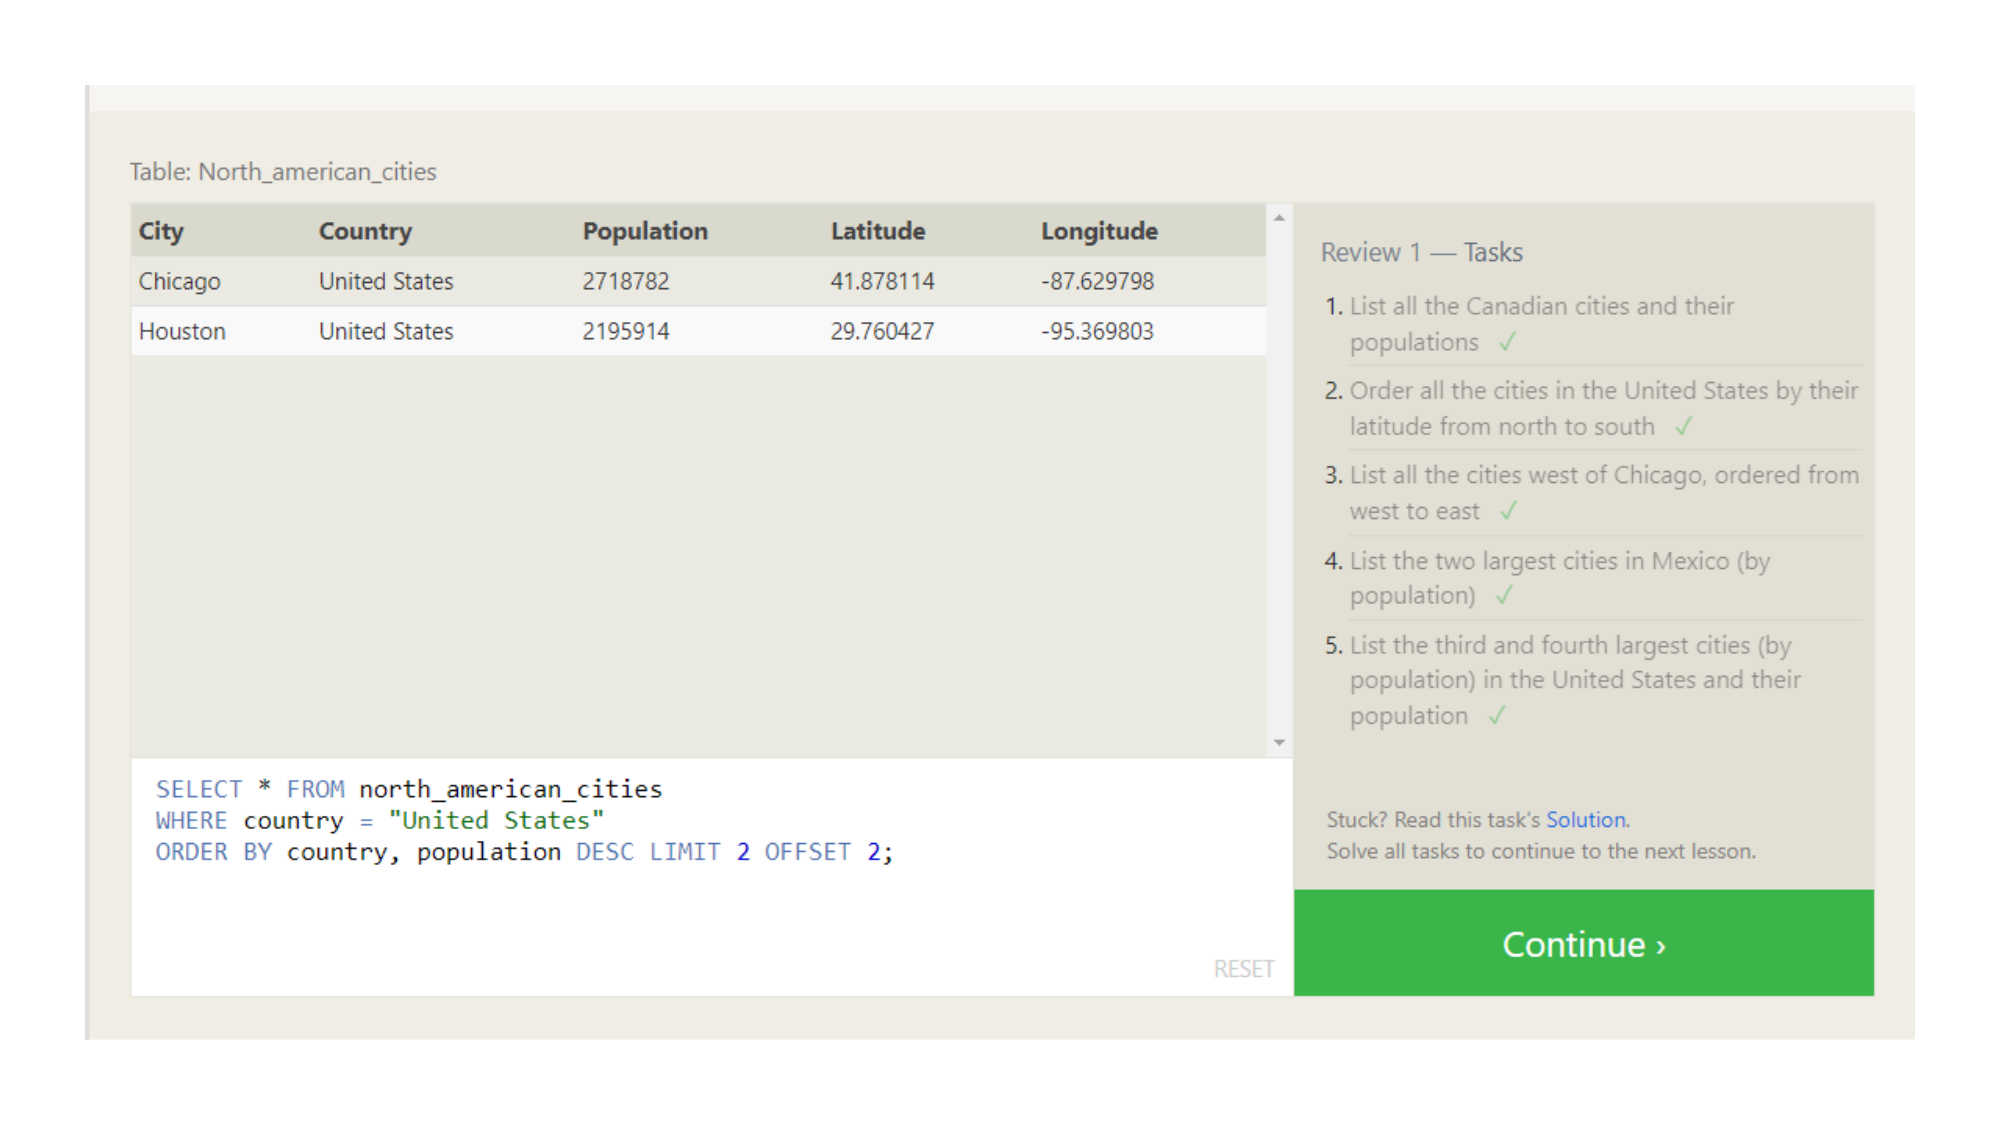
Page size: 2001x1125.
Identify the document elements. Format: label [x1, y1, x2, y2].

picture [85, 85, 1915, 1040]
